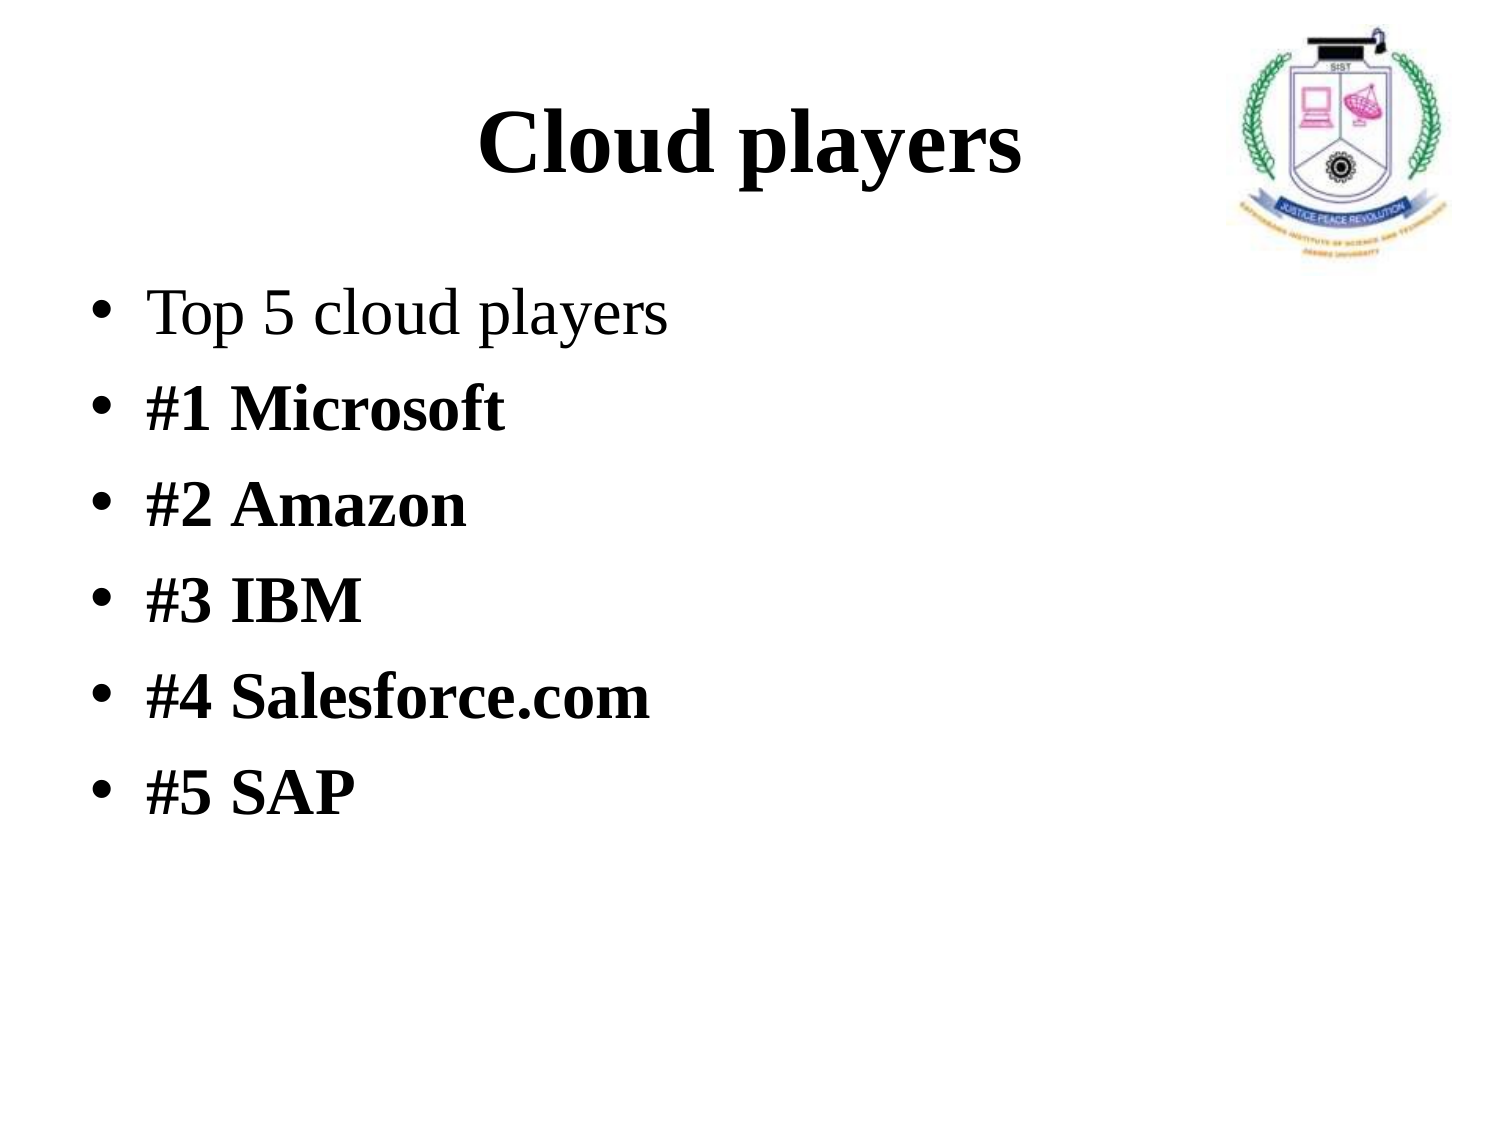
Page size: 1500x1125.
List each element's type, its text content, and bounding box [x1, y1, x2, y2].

text_box Top 5 cloud players #1 Microsoft #2 Amazon #3 IBM #4 Salesforce.com #5 SAP [87, 249, 675, 828]
picture [1226, 24, 1452, 276]
title Cloud players [474, 78, 1026, 269]
